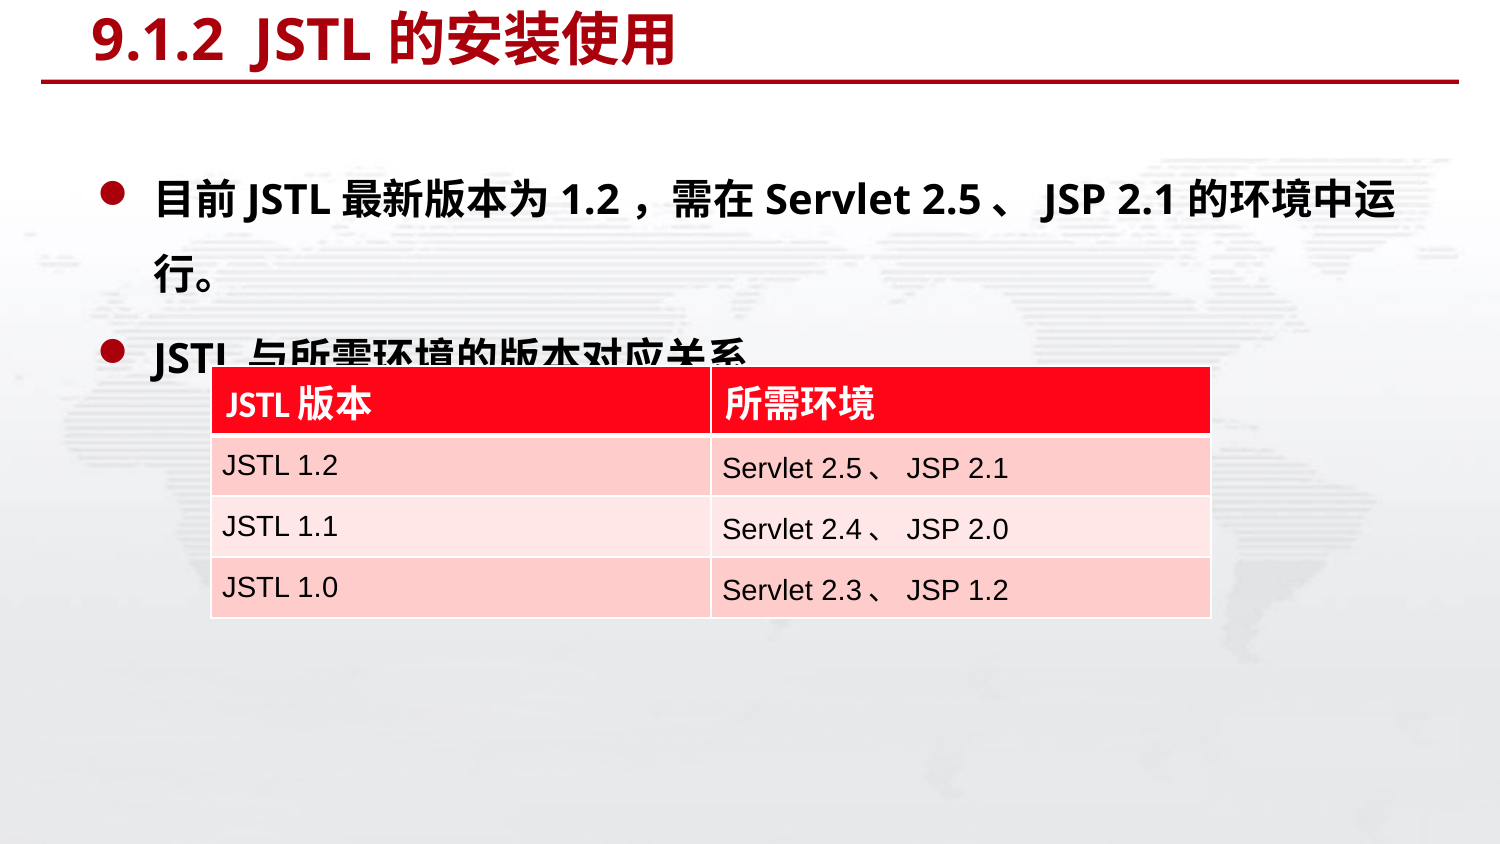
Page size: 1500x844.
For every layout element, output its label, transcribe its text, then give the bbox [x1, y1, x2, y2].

table_cell Servlet 2.3、JSP 1.2 [712, 558, 1210, 617]
list 目前JSTL最新版本为1.2，需在Servlet 2.5、JSP 2.1的环境中运行。 JSTL与所需环境的版本对应关系 [81, 140, 1429, 716]
table_cell Servlet 2.4、JSP 2.0 [712, 497, 1210, 556]
table_header JSTL版本 [212, 367, 710, 433]
table_cell JSTL 1.0 [212, 558, 710, 617]
table_cell JSTL 1.1 [212, 497, 710, 556]
table_cell JSTL 1.2 [212, 438, 710, 495]
title 9.1.2 JSTL的安装使用 [76, 2, 873, 71]
picture [0, 1, 1500, 844]
table_cell Servlet 2.5、JSP 2.1 [712, 438, 1210, 495]
table_header 所需环境 [712, 367, 1210, 433]
